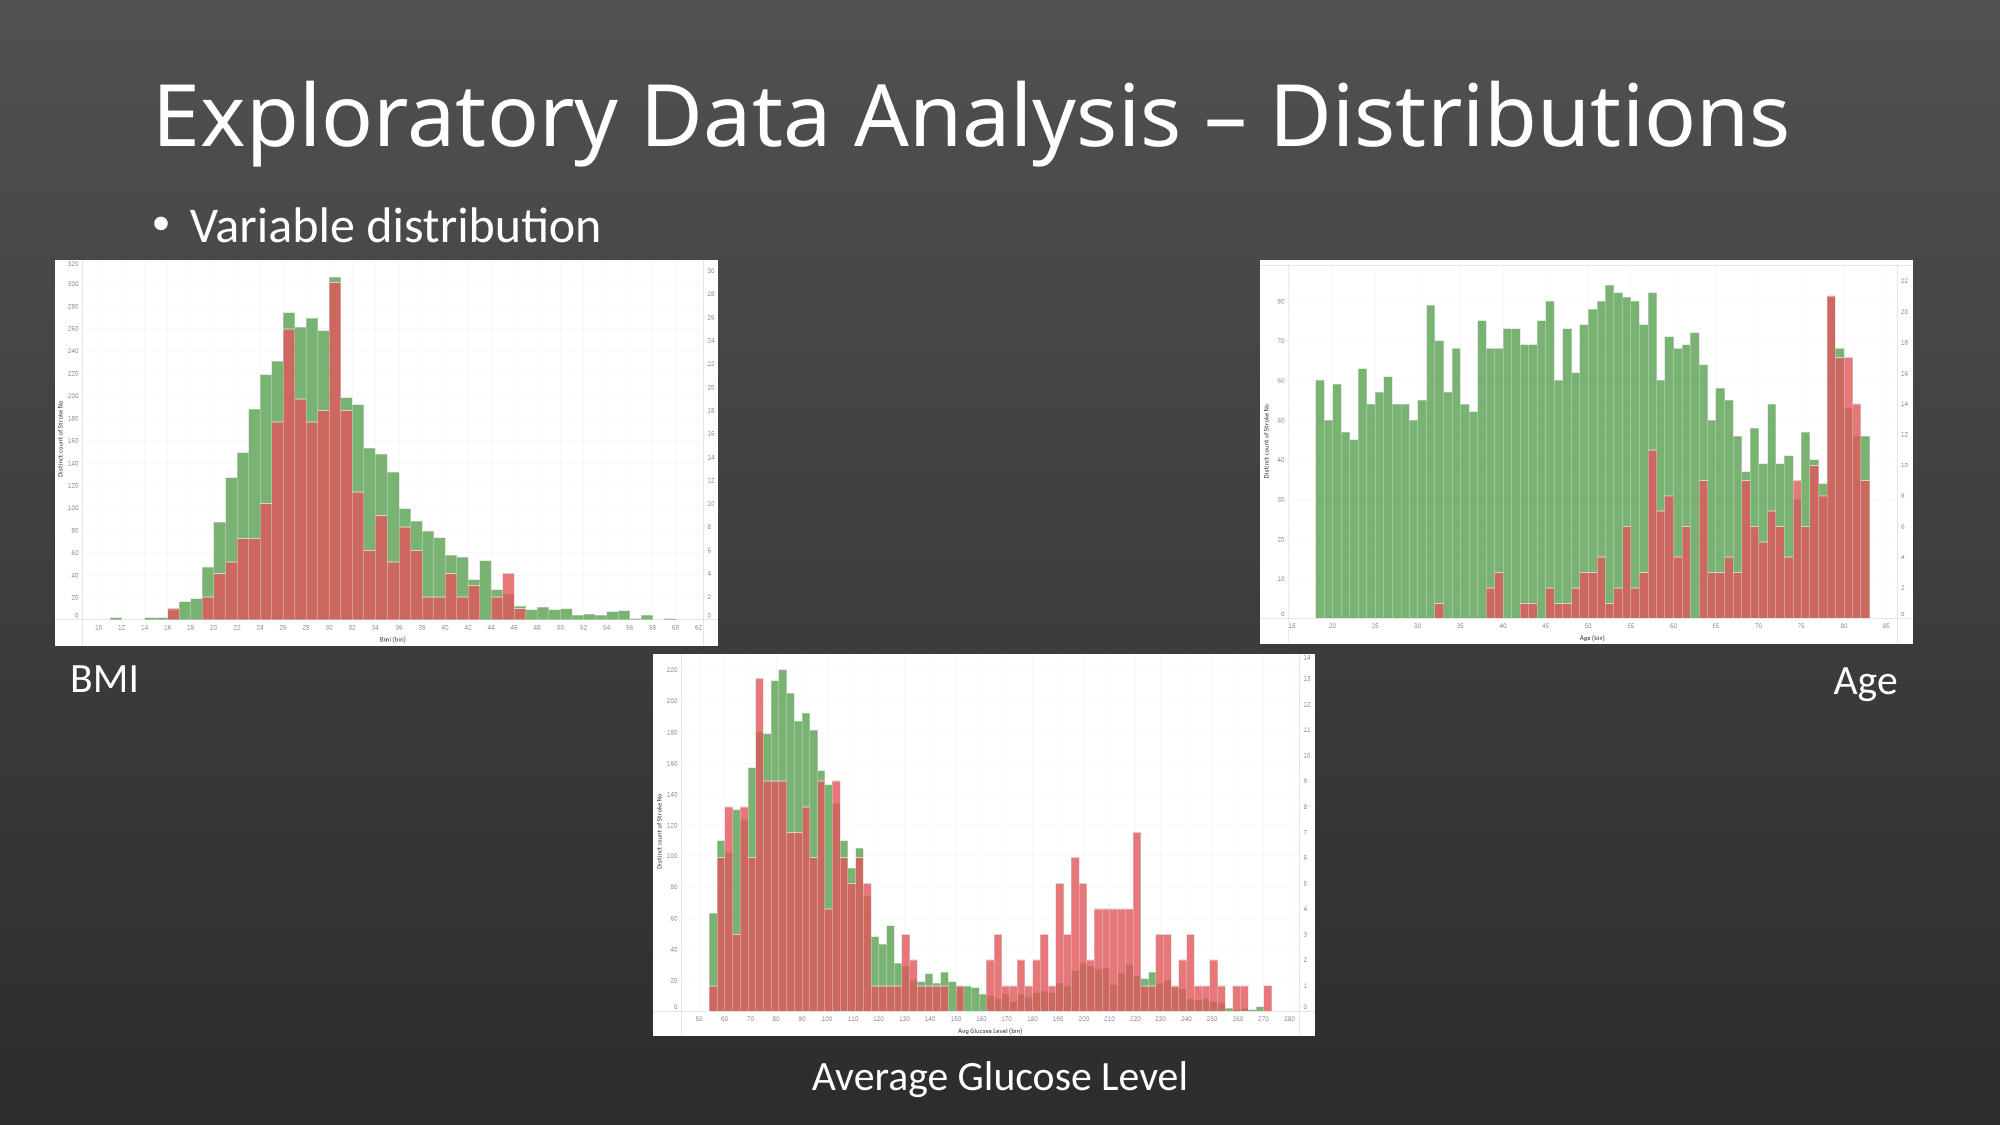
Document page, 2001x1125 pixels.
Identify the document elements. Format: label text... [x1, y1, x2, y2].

title Exploratory Data Analysis – Distributions [137, 59, 1863, 178]
text_box Age [1733, 645, 1913, 710]
picture [55, 260, 718, 646]
list Variable distribution [137, 191, 1981, 1005]
text_box BMI [55, 646, 235, 709]
text_box Average Glucose Level [793, 1041, 1206, 1107]
picture [1260, 260, 1913, 645]
picture [653, 654, 1315, 1036]
